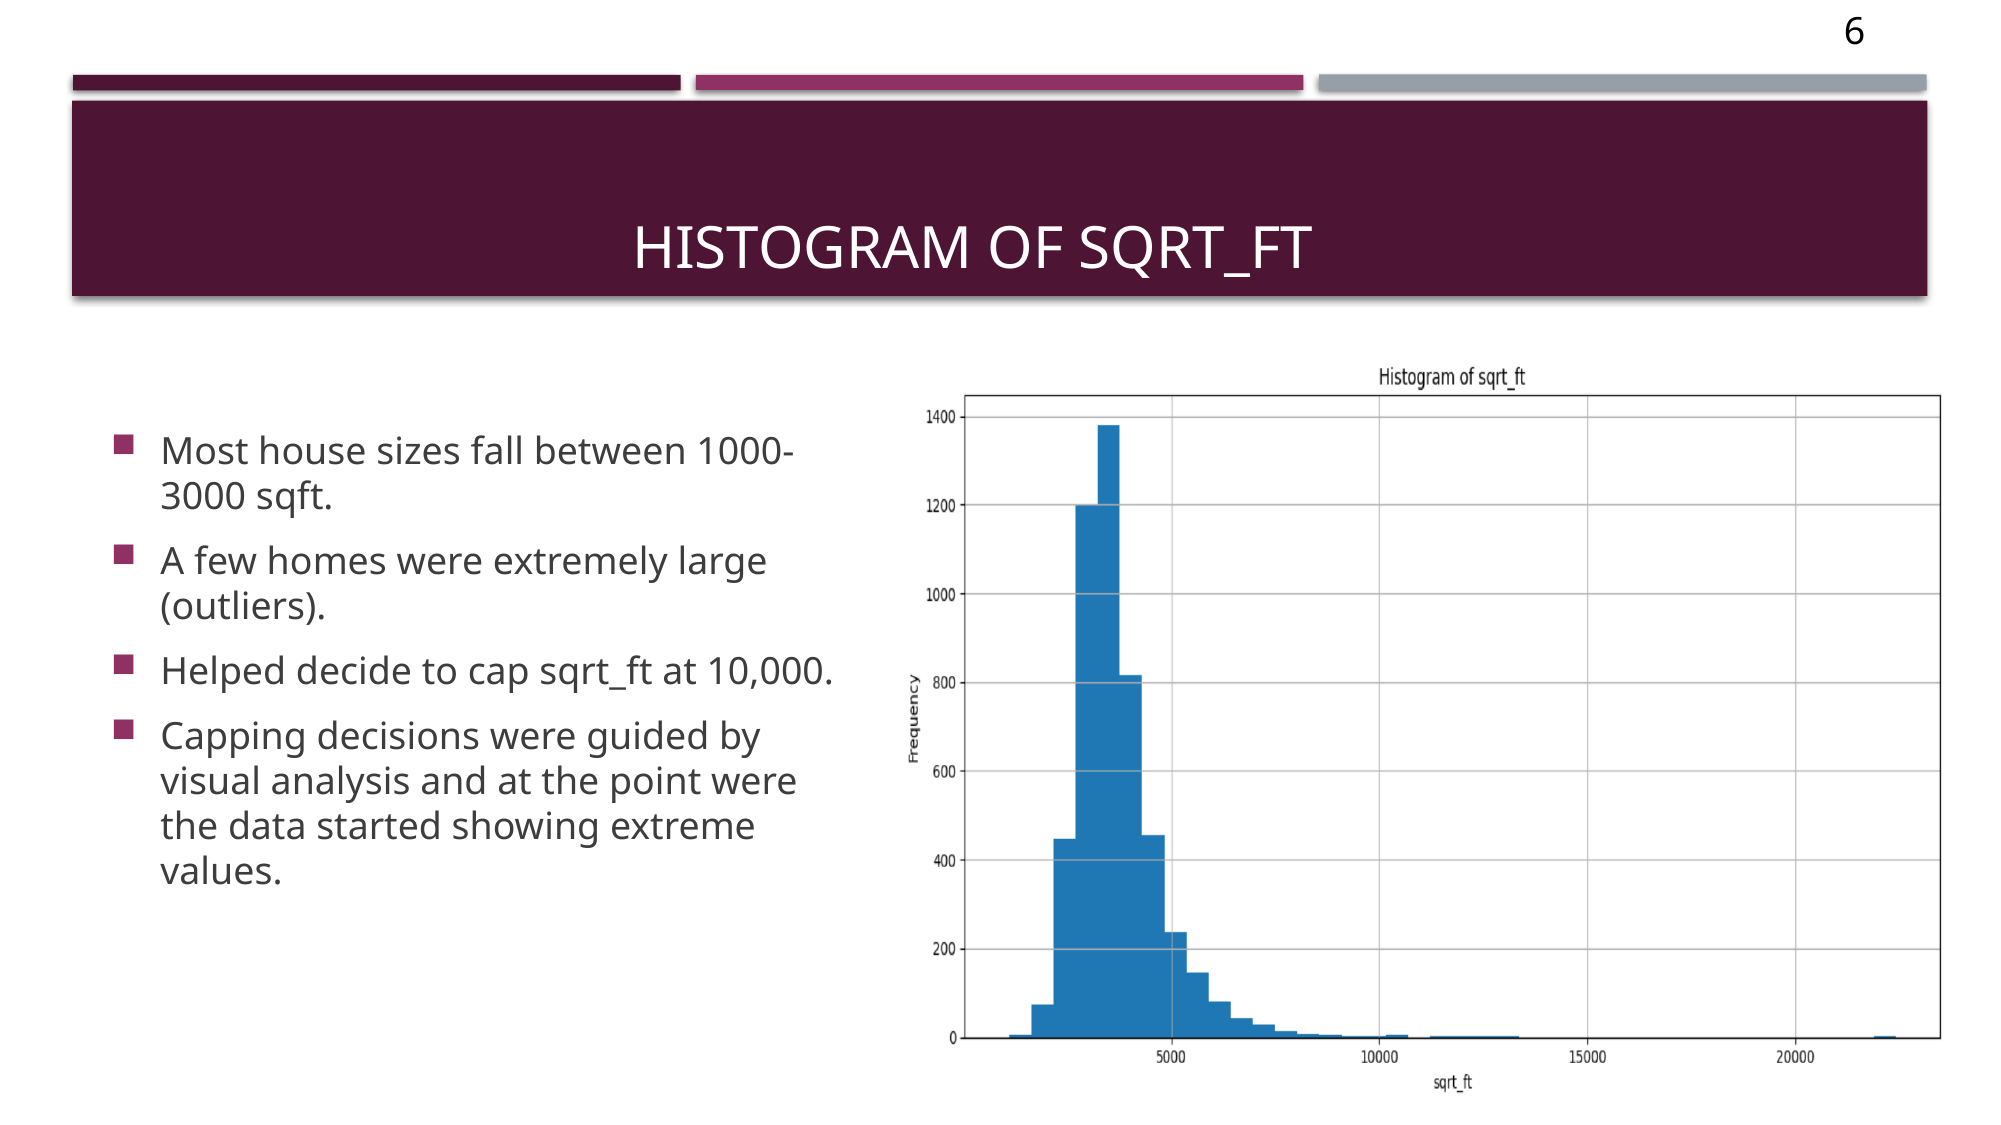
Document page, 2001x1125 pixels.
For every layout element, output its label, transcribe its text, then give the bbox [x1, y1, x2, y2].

text_box 6 [1829, 0, 1931, 66]
picture [900, 357, 2000, 1097]
title Histogram of sqrt_ft [617, 121, 2000, 288]
list Most house sizes fall between 1000-3000 sqft. A few homes were extremely large (outliers). Helped decide to cap sqrt_ft at 10,000. Capping decisions were guided by visual analysis and at the point were the data started showing extreme values. [95, 357, 871, 962]
